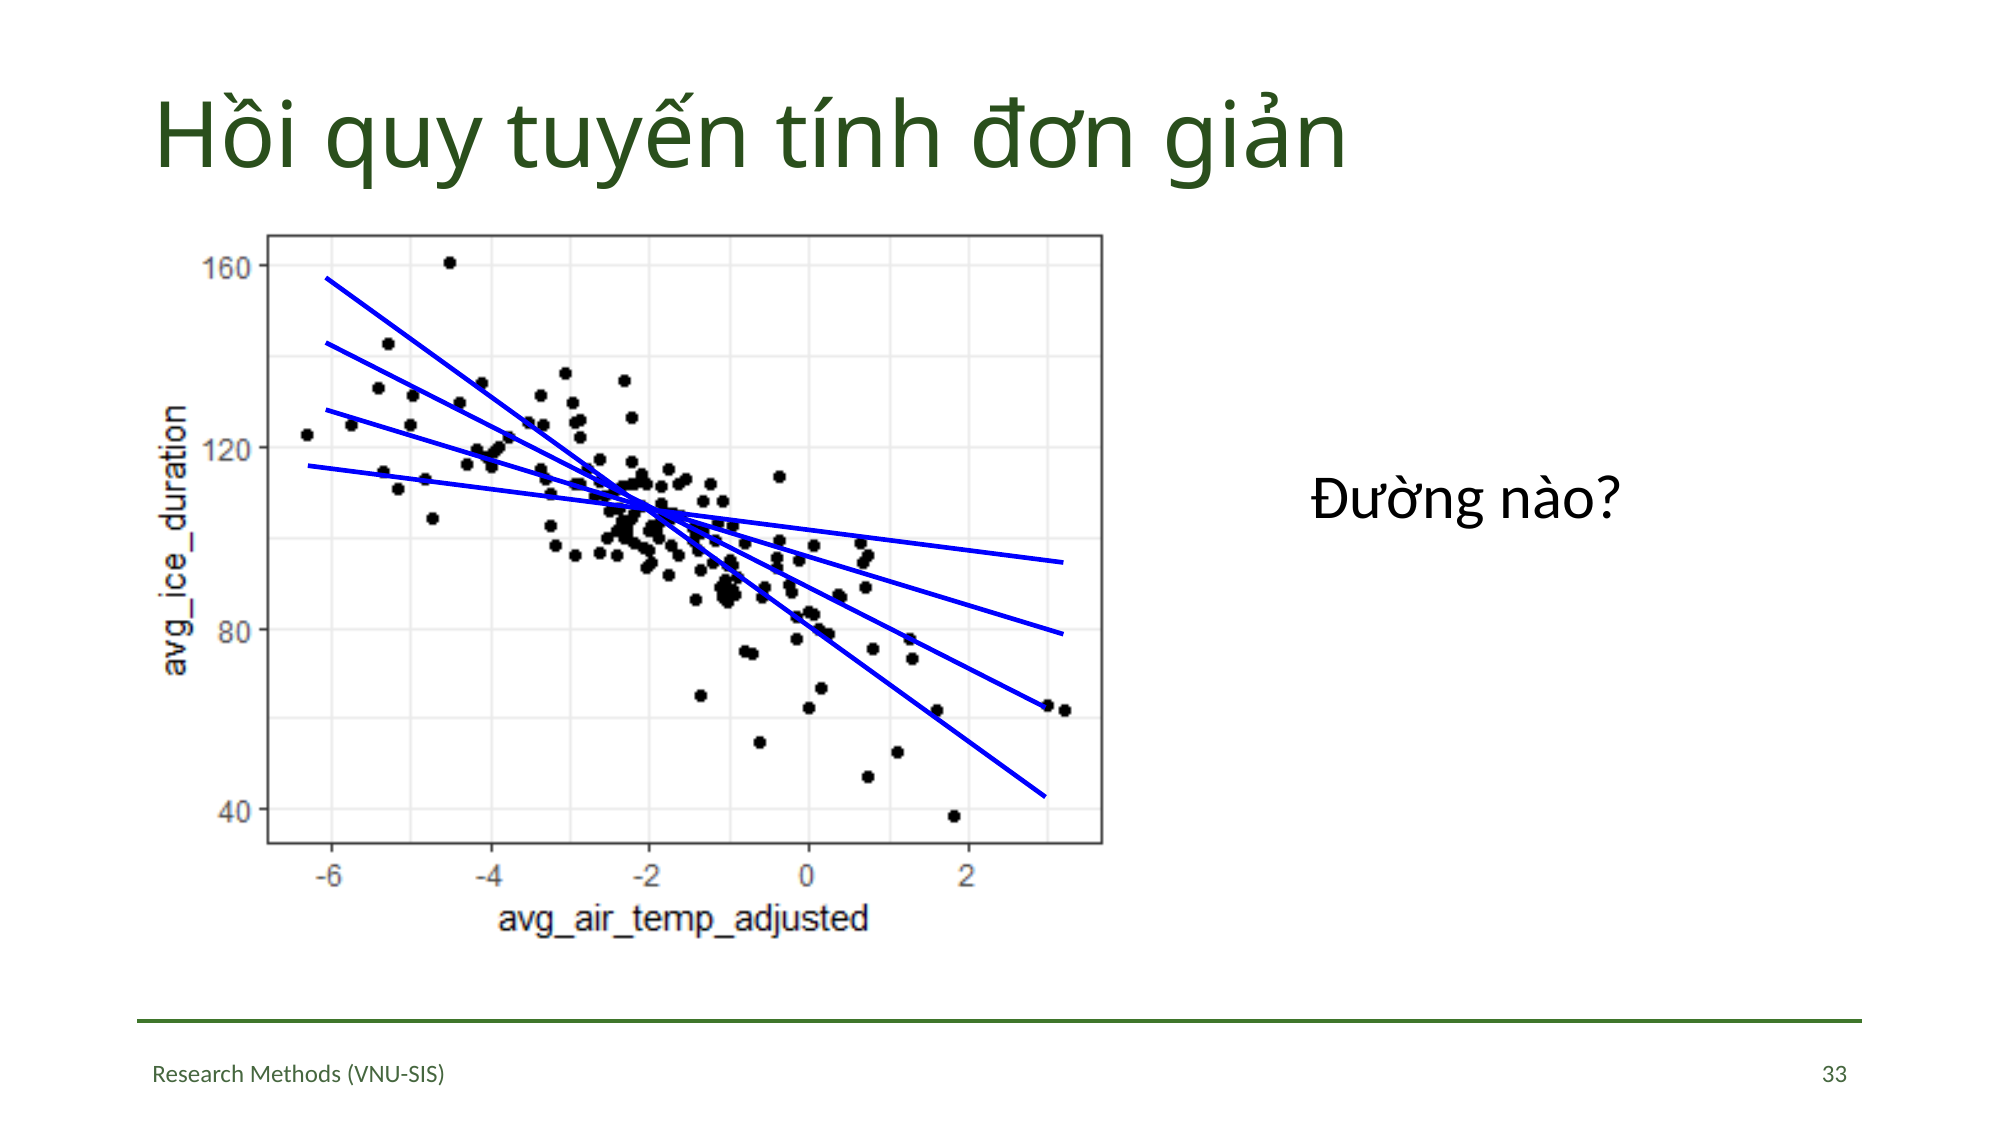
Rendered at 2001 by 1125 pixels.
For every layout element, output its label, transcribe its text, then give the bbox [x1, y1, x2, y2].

text_box Đường nào? [1295, 448, 1695, 539]
picture [137, 218, 1121, 956]
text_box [325, 342, 1046, 409]
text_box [325, 708, 1046, 797]
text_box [325, 409, 1064, 465]
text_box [325, 635, 1046, 708]
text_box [307, 465, 1064, 563]
title Hồi quy tuyến tính đơn giản [137, 59, 1863, 216]
slide_number 33 [1412, 1042, 1863, 1103]
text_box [325, 277, 1046, 342]
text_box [325, 563, 1064, 635]
footer Research Methods (VNU-SIS) [137, 1042, 514, 1103]
